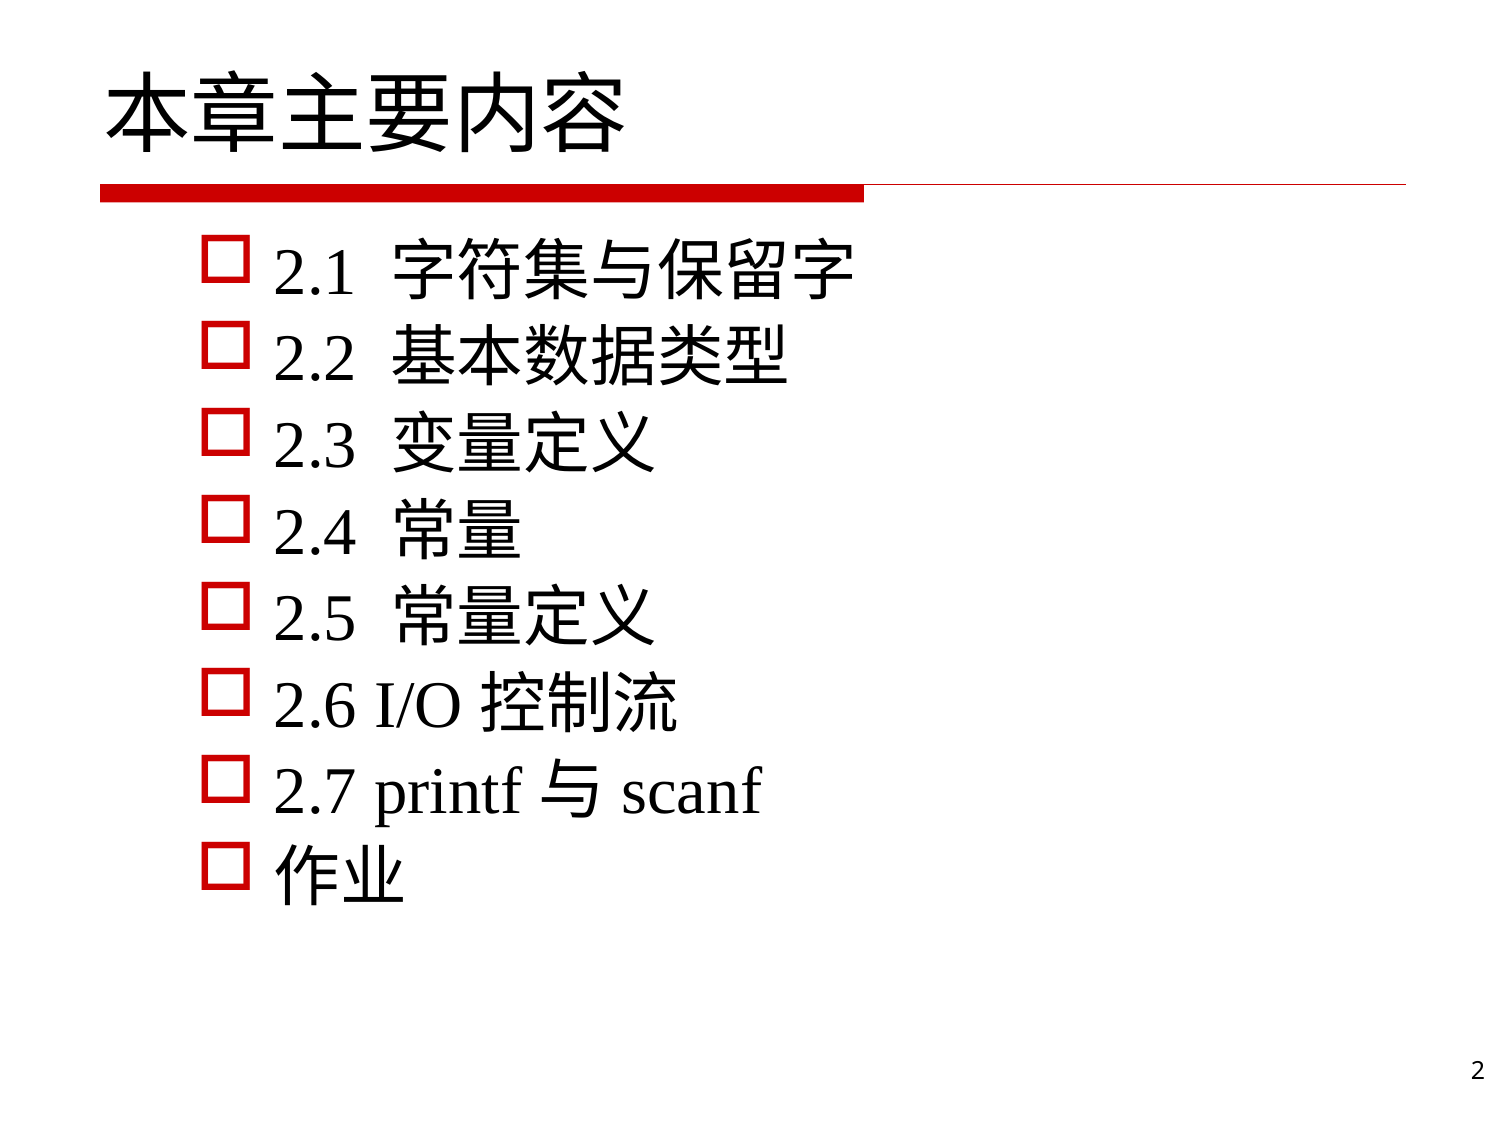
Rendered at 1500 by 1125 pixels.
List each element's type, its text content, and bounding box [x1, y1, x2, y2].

list 2.1 字符集与保留字 2.2 基本数据类型 2.3 变量定义 2.4 常量 2.5 常量定义 2.6 I/O控制流 2.7 printf与scanf 作业 [181, 220, 1270, 1035]
footer 2 [1179, 1046, 1500, 1125]
text_box 本章主要内容 [88, 78, 1401, 171]
